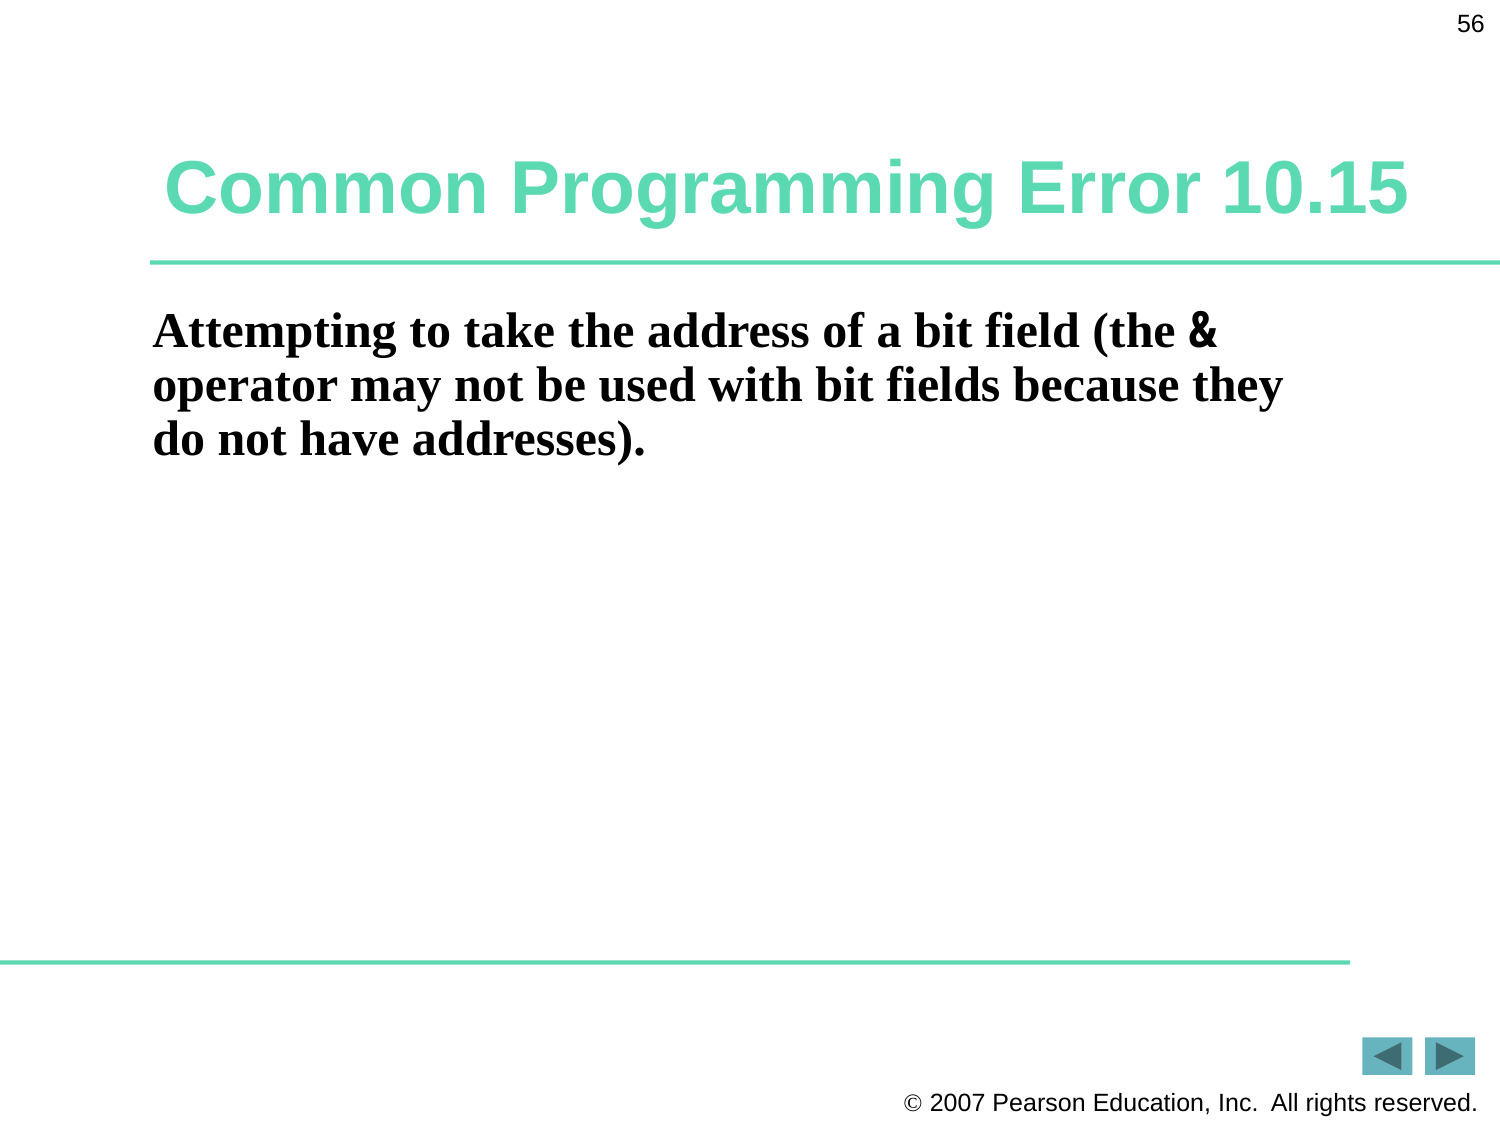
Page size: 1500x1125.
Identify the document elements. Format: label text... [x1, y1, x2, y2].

title Common Programming Error 10.15 [149, 89, 1450, 286]
list Attempting to take the address of a bit field (the & operator may not be used with bit fields because they do not have addresses). [137, 296, 1325, 476]
slide_number 56 [1149, 0, 1500, 79]
